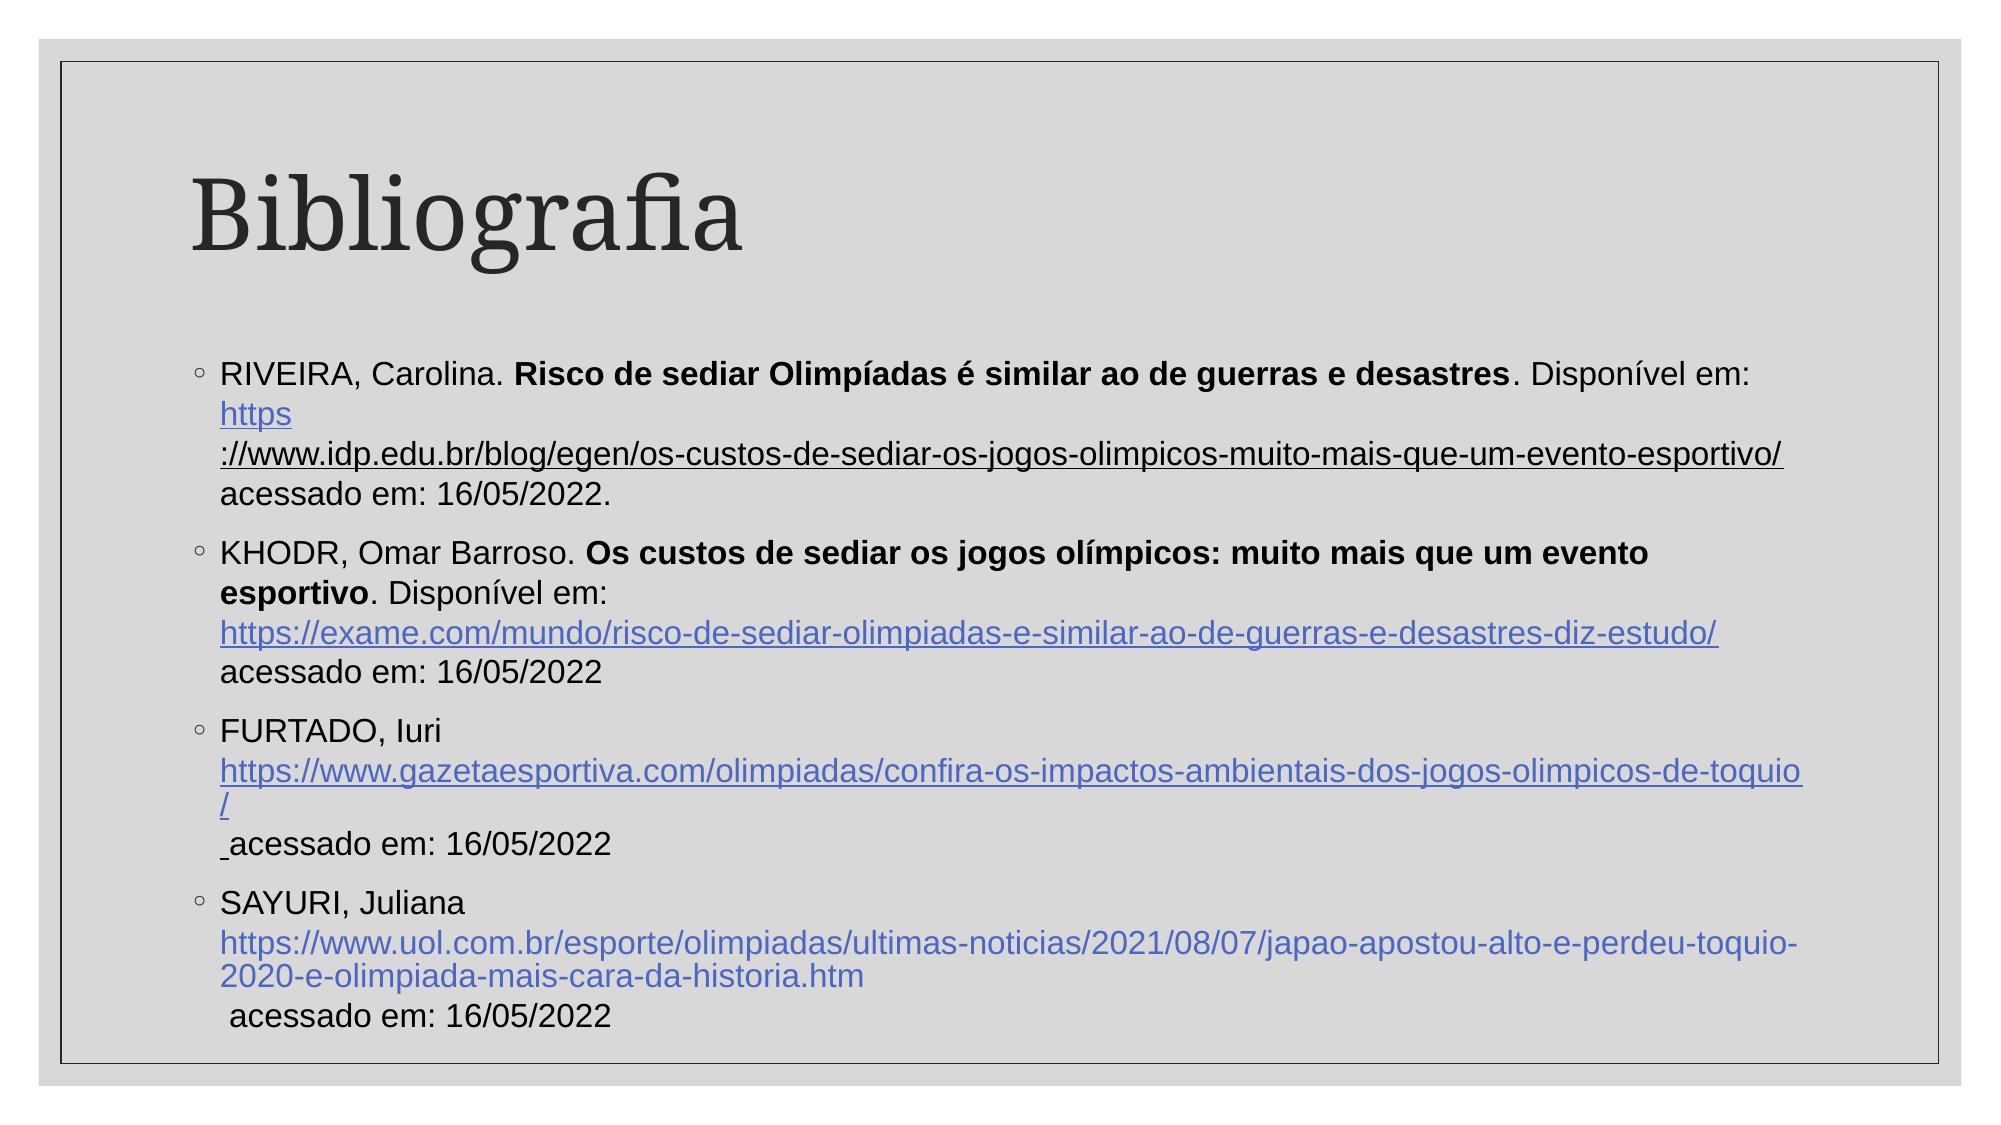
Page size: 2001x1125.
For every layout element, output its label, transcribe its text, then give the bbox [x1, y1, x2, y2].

title Bibliografia [174, 105, 1825, 331]
list RIVEIRA, Carolina. Risco de sediar Olimpíadas é similar ao de guerras e desastres. Disponível em:https://www.idp.edu.br/blog/egen/os-custos-de-sediar-os-jogos-olimpicos-muito-mais-que-um-evento-esportivo/ acessado em: 16/05/2022. KHODR, Omar Barroso. Os custos de sediar os jogos olímpicos: muito mais que um evento esportivo. Disponível em: https://exame.com/mundo/risco-de-sediar-olimpiadas-e-similar-ao-de-guerras-e-desastres-diz-estudo/ acessado em: 16/05/2022 FURTADO, Iuri https://www.gazetaesportiva.com/olimpiadas/confira-os-impactos-ambientais-dos-jogos-olimpicos-de-toquio/ acessado em: 16/05/2022 SAYURI, Juliana https://www.uol.com.br/esporte/olimpiadas/ultimas-noticias/2021/08/07/japao-apostou-alto-e-perdeu-toquio-2020-e-olimpiada-mais-cara-da-historia.htm acessado em: 16/05/2022 [174, 345, 1825, 977]
